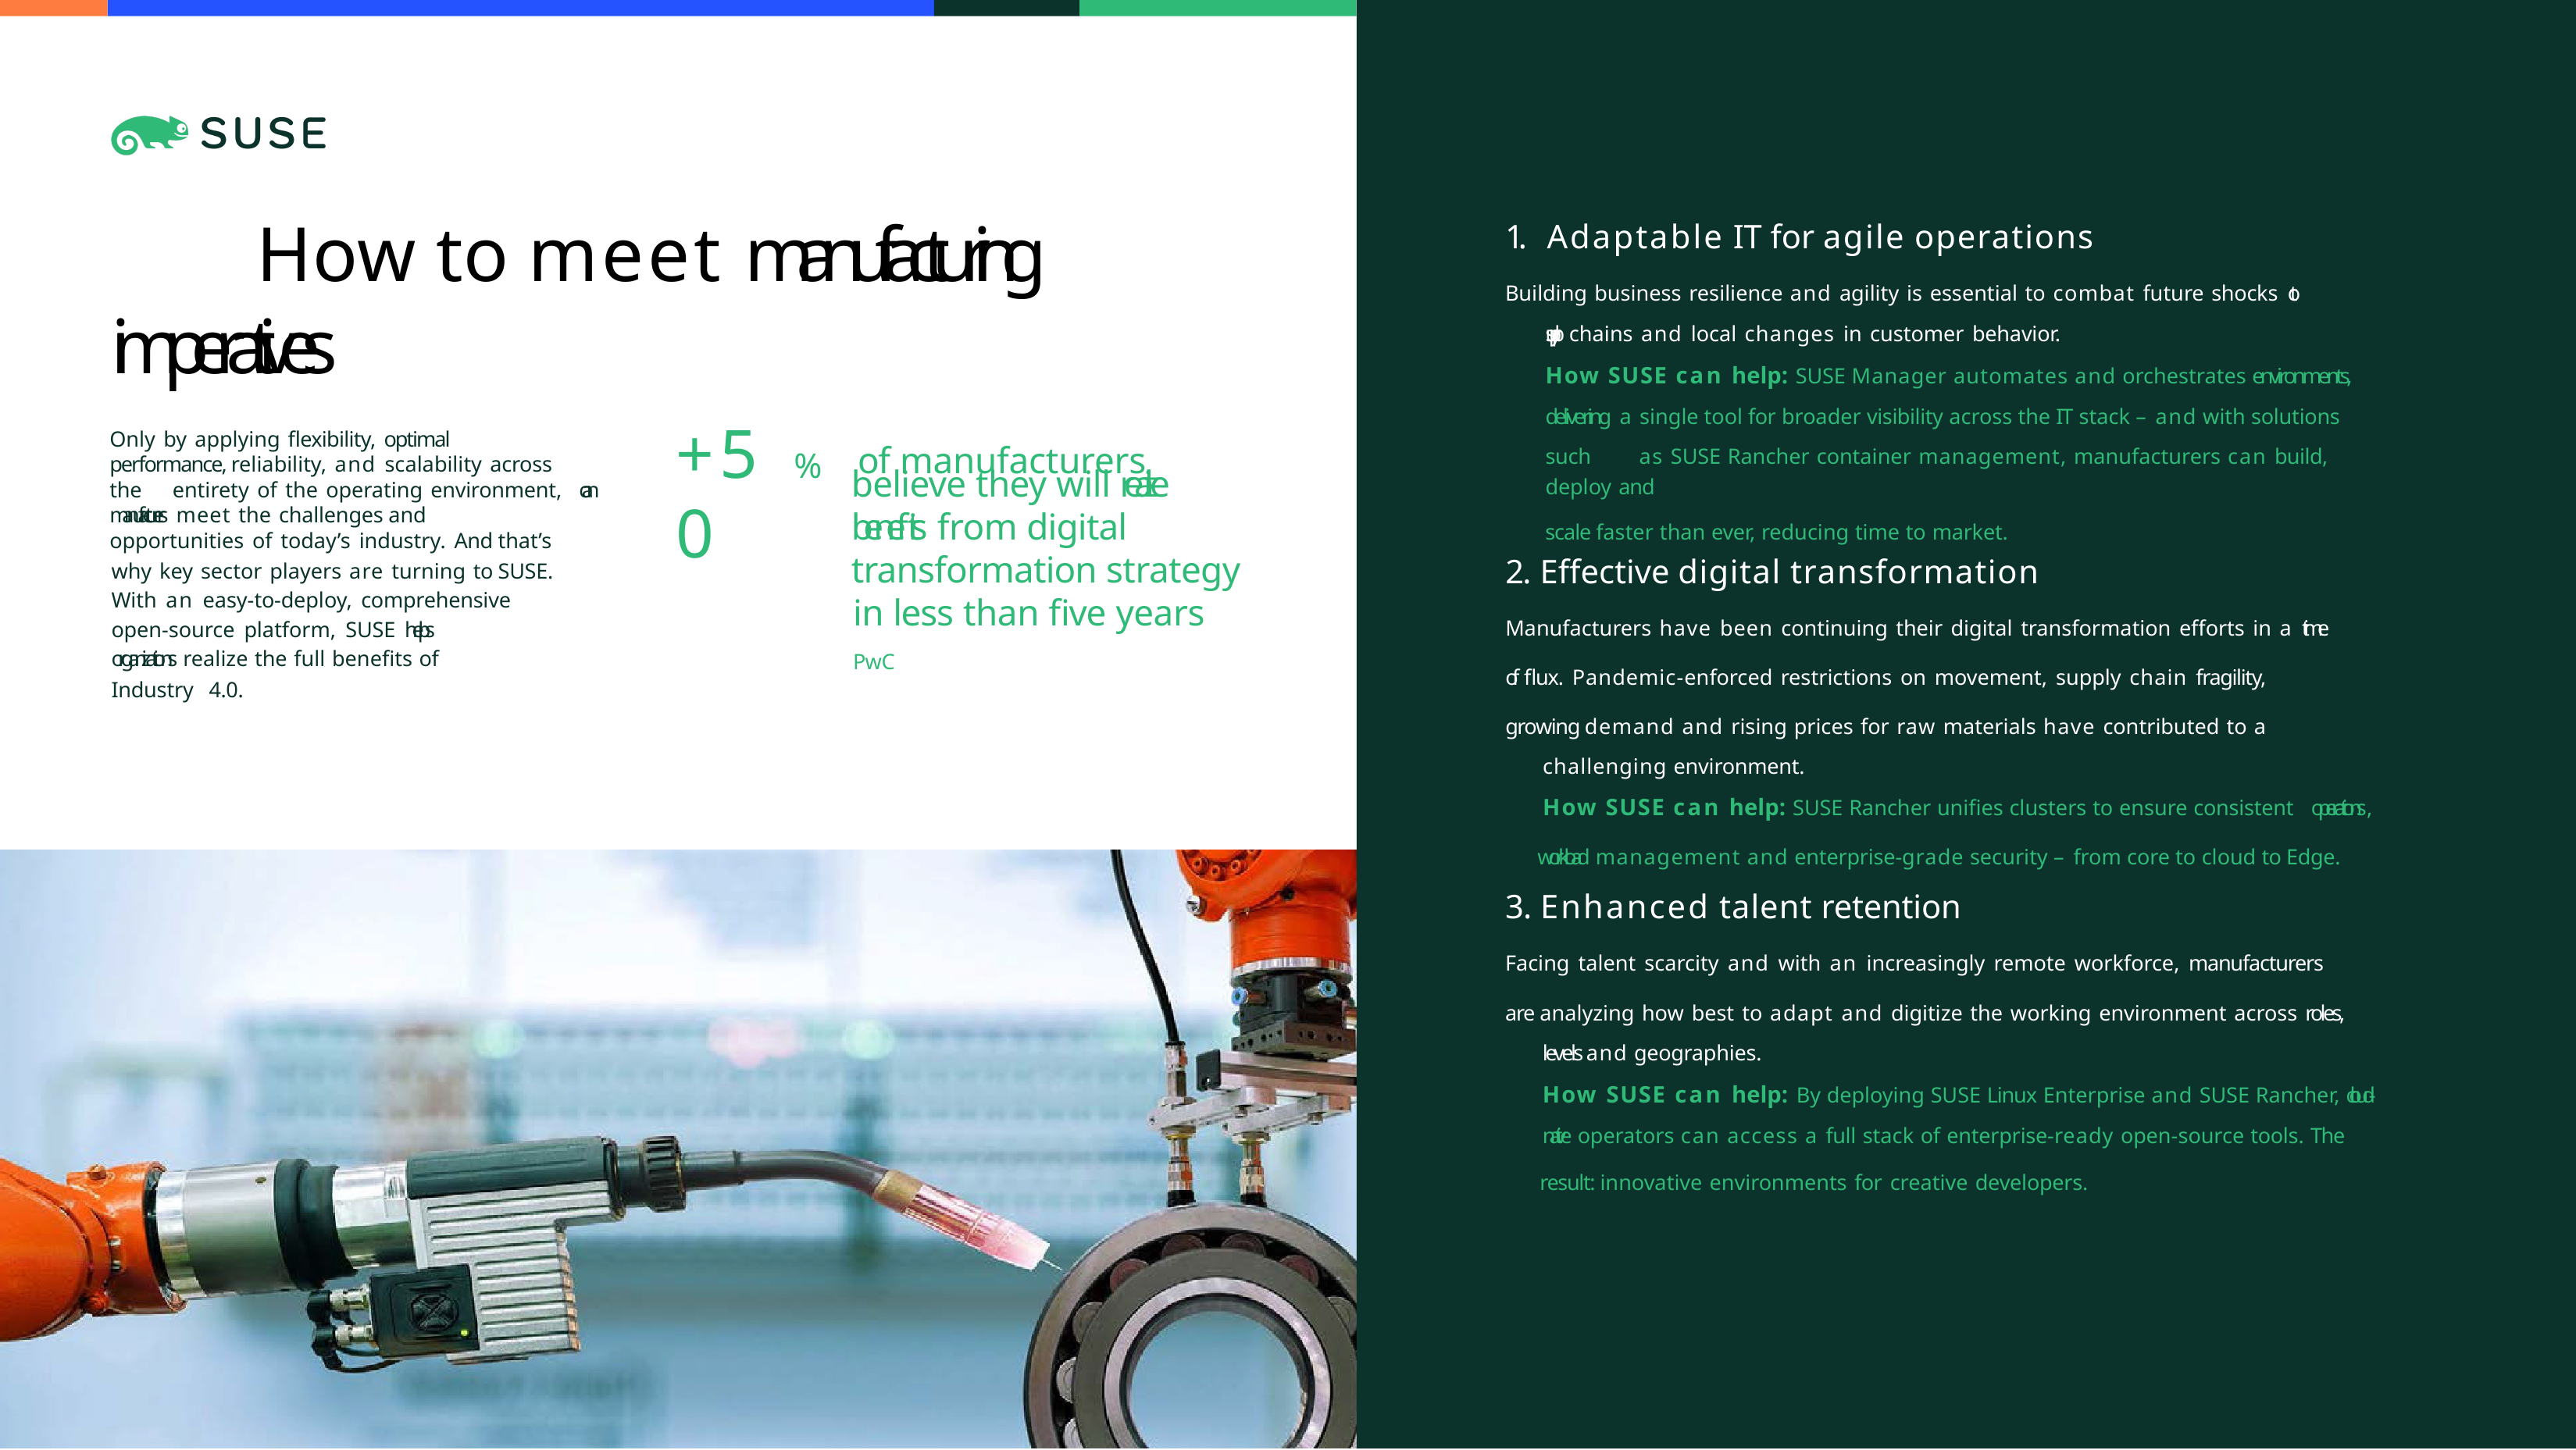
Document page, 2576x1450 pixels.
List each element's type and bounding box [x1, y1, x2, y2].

text_box [0, 0, 2576, 1449]
